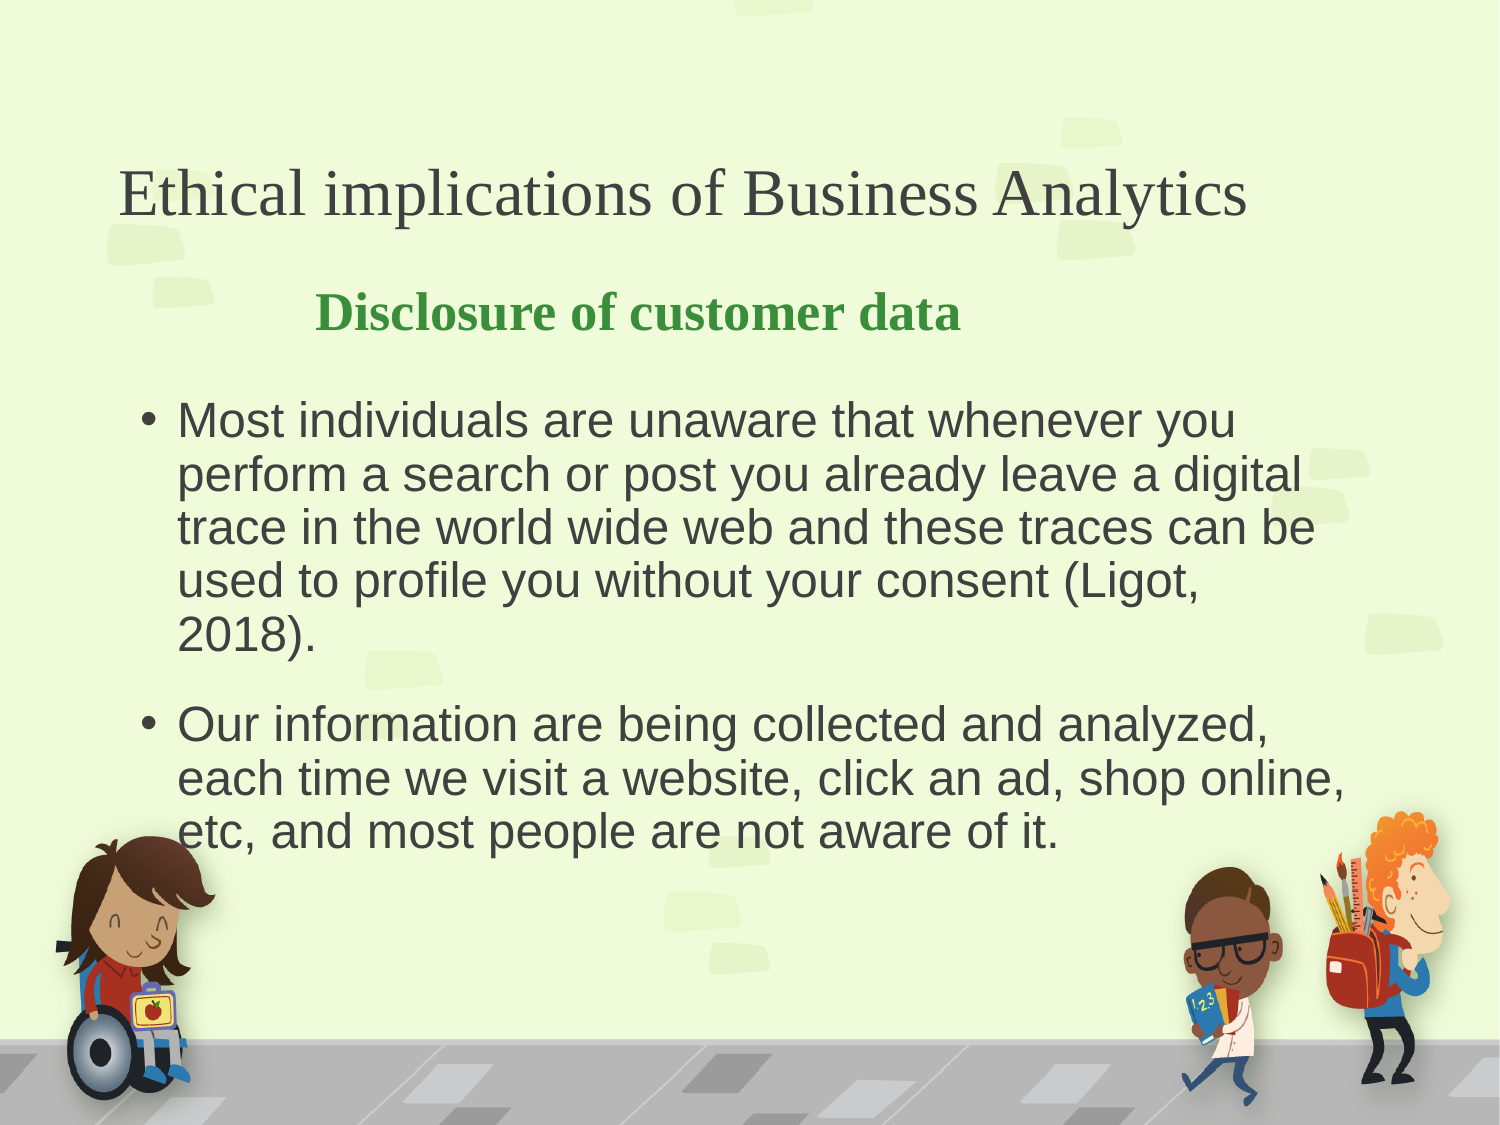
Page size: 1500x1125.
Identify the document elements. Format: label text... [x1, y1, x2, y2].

picture [0, 0, 1500, 1125]
list Most individuals are unaware that whenever you perform a search or post you already leave a digital trace in the world wide web and these traces can be used to profile you without your consent (Ligot, 2018). Our information are being collected and analyzed, each time we visit a website, click an ad, shop online, etc, and most people are not aware of it. [125, 387, 1363, 870]
title Ethical implications of Business Analytics [103, 59, 1313, 238]
list Disclosure of customer data [300, 255, 1075, 370]
